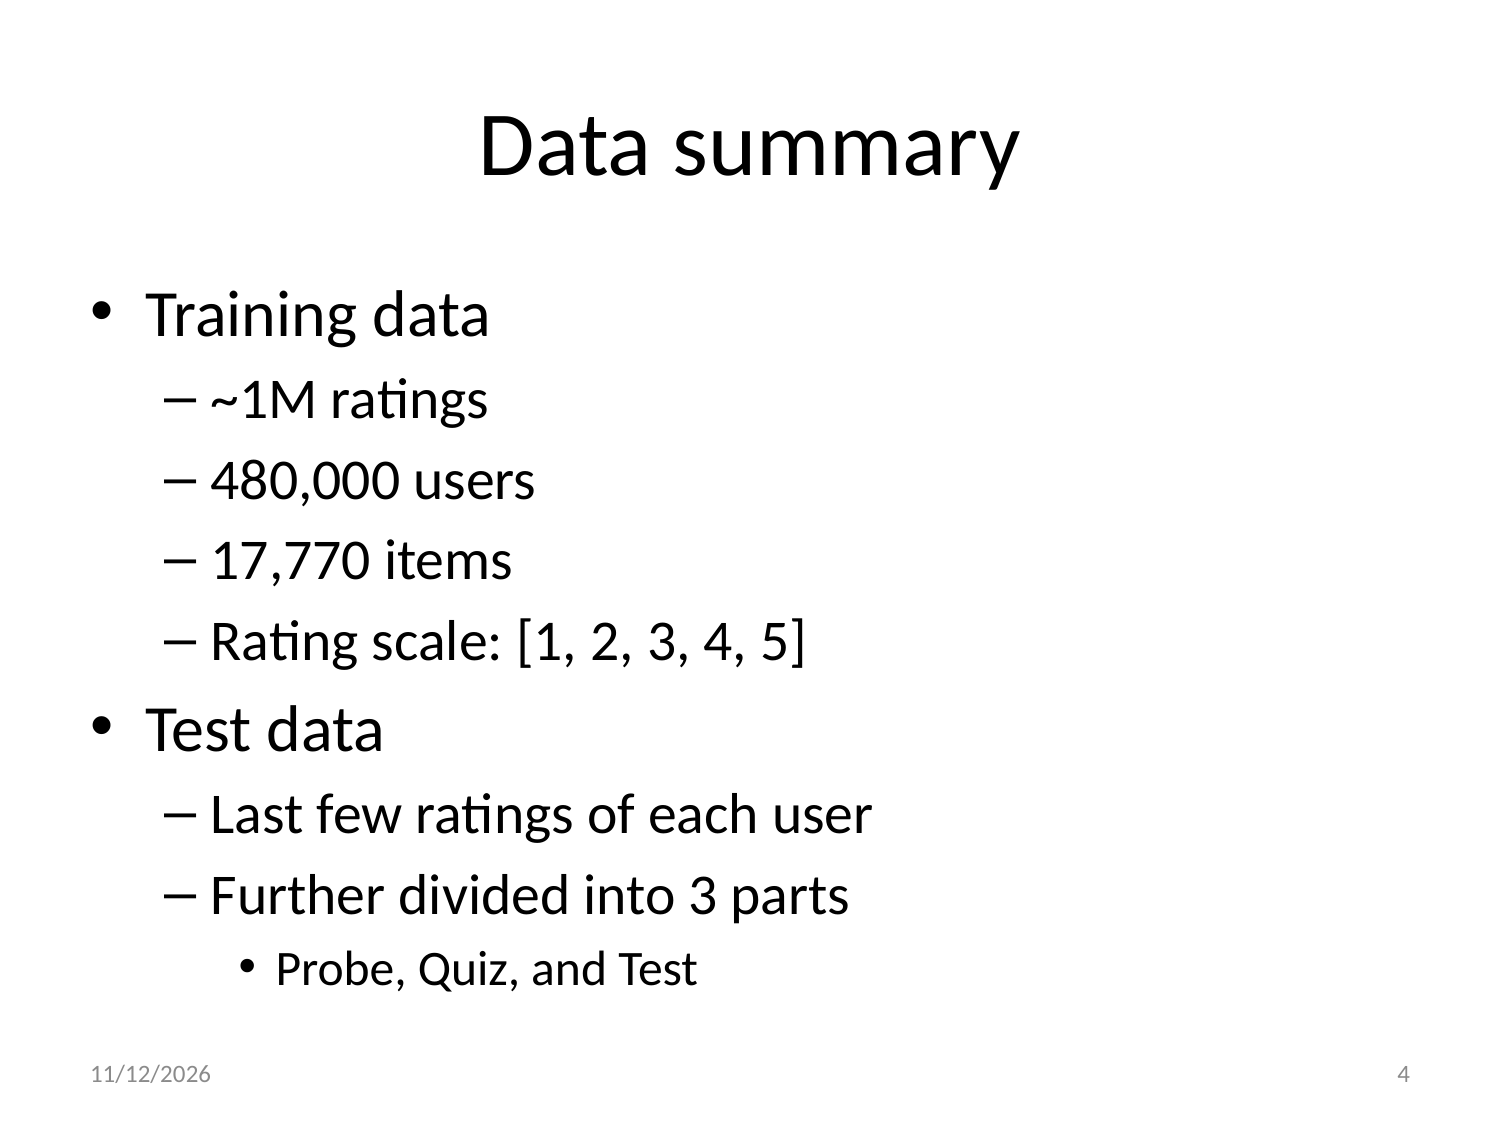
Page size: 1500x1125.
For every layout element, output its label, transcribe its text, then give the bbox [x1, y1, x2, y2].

slide_number 4 [1074, 1042, 1425, 1103]
title Data summary [75, 45, 1425, 233]
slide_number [75, 1042, 425, 1103]
list Training data ~1M ratings 480,000 users 17,770 items Rating scale: [1, 2, 3, 4, 5] Test data Last few ratings of each user Further divided into 3 parts Probe, Quiz, and Test [75, 262, 1425, 1005]
